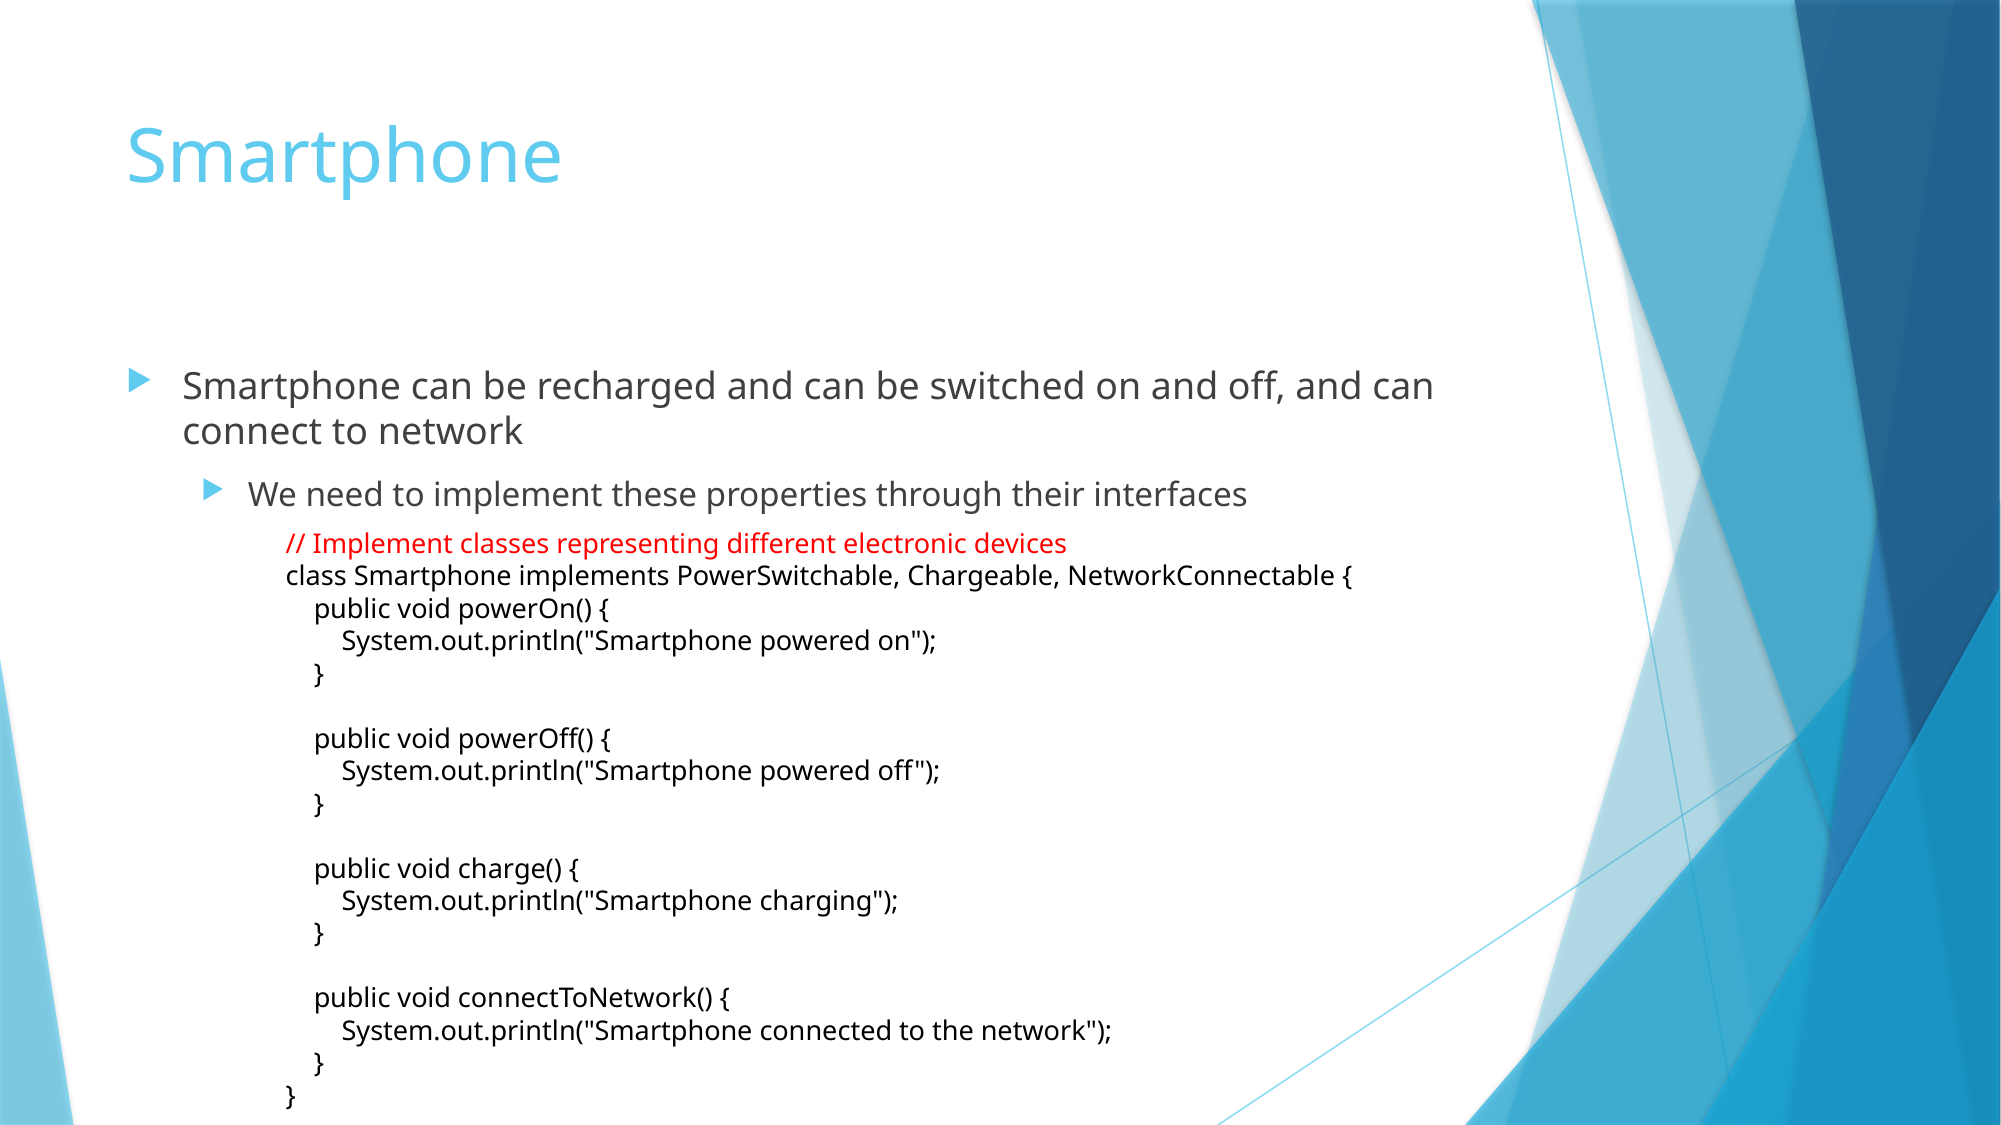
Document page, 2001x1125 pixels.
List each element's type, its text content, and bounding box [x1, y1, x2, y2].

text_box // Implement classes representing different electronic devices class Smartphone implements PowerSwitchable, Chargeable, NetworkConnectable { public void powerOn() { System.out.println("Smartphone powered on"); } public void powerOff() { System.out.println("Smartphone powered off"); } public void charge() { System.out.println("Smartphone charging"); } public void connectToNetwork() { System.out.println("Smartphone connected to the network"); } } [270, 486, 1461, 1119]
list Smartphone can be recharged and can be switched on and off, and can connect to network We need to implement these properties through their interfaces [111, 354, 1522, 992]
title Smartphone [111, 99, 1522, 317]
